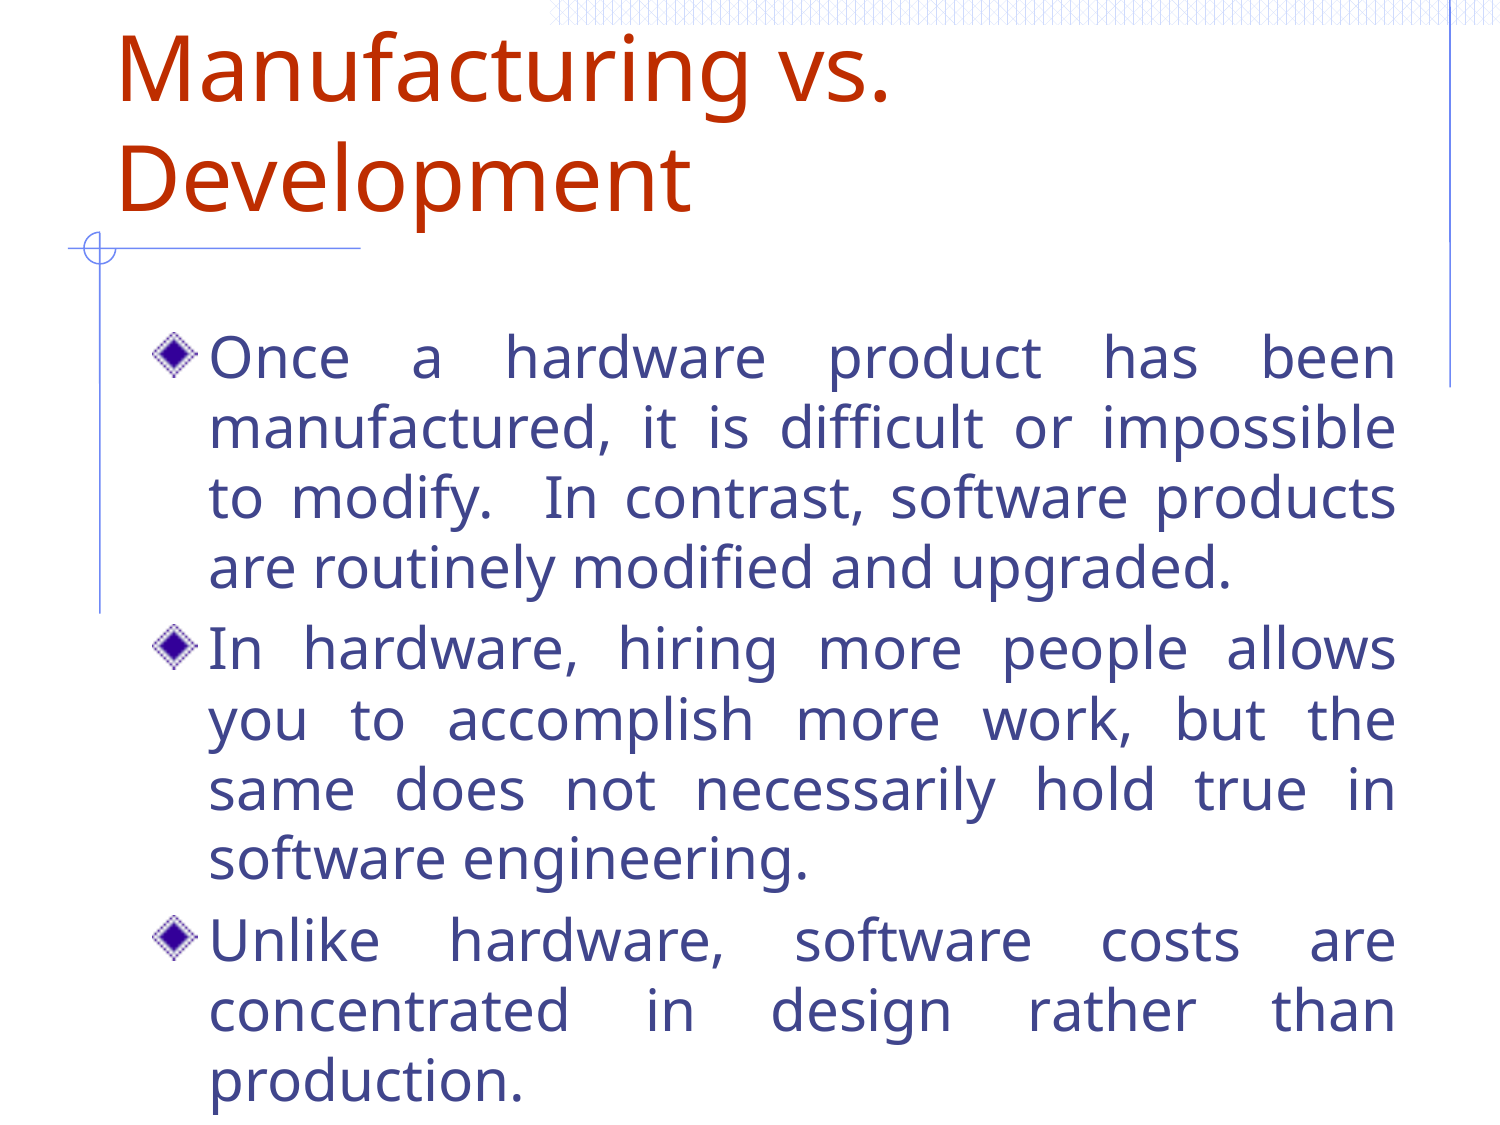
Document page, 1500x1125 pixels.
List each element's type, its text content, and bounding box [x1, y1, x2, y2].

title Manufacturing vs. Development [99, 50, 1460, 238]
picture [152, 332, 198, 378]
picture [152, 915, 198, 961]
picture [152, 624, 198, 670]
list Once a hardware product has been manufactured, it is difficult or impossible to modify. In contrast, software products are routinely modified and upgraded. In hardware, hiring more people allows you to accomplish more work, but the same does not necessarily hold true in software engineering. Unlike hardware, software costs are concentrated in design rather than production. [137, 312, 1413, 988]
